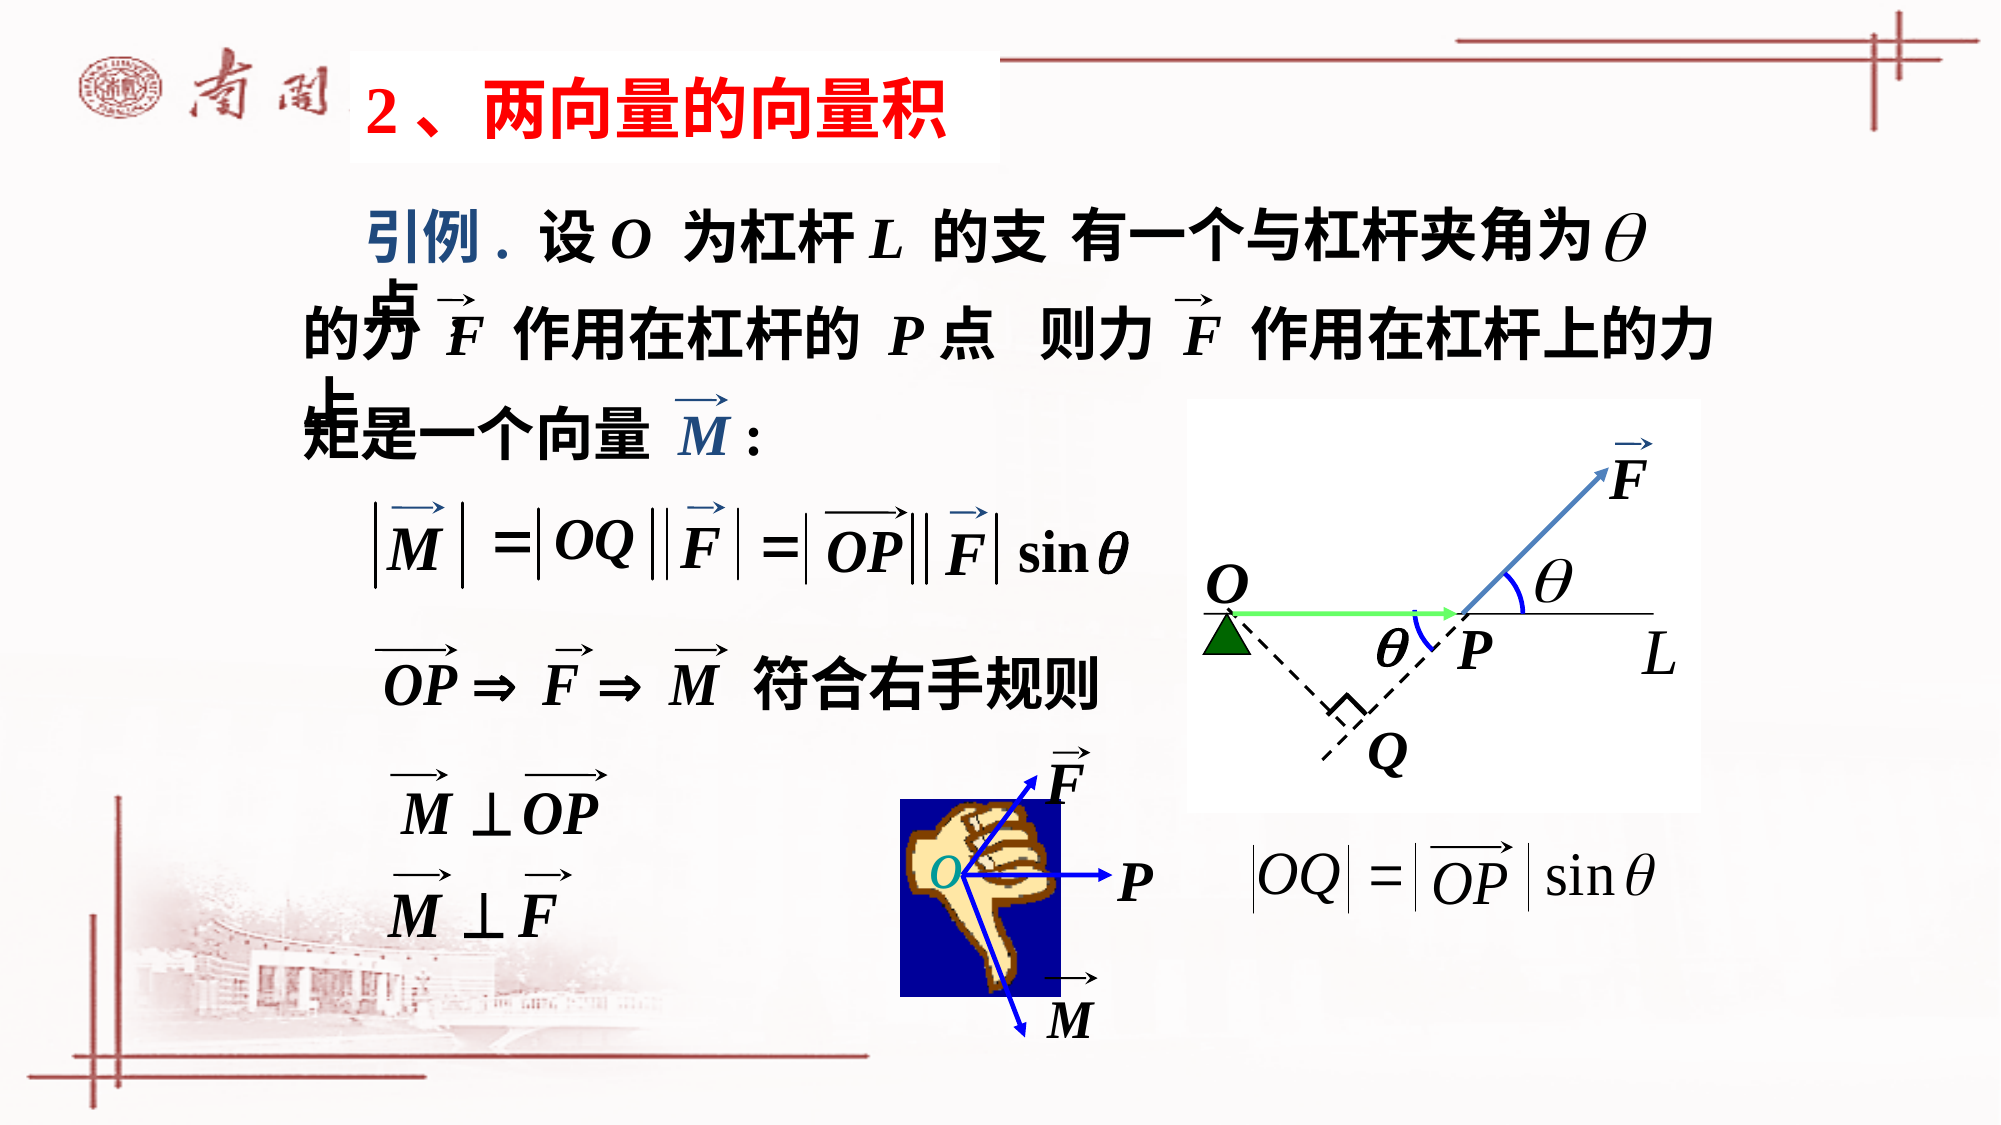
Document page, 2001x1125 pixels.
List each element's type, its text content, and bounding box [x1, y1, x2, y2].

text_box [374, 649, 735, 722]
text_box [1524, 543, 1577, 616]
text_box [1367, 614, 1425, 680]
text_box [962, 874, 1108, 1048]
text_box [1187, 399, 1700, 813]
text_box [899, 799, 957, 998]
text_box [1414, 609, 1445, 613]
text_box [287, 289, 1023, 376]
text_box 引例. 设O 为杠杆L 的支点 , [349, 192, 1113, 288]
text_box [389, 774, 614, 851]
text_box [1593, 195, 1651, 276]
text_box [962, 749, 1102, 874]
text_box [1630, 614, 1688, 682]
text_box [375, 507, 458, 582]
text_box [1327, 693, 1367, 716]
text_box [362, 485, 477, 601]
text_box 有一个与杠杆夹角为 [1055, 190, 1619, 276]
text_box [1410, 837, 1663, 915]
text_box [1360, 718, 1423, 793]
text_box [1450, 609, 1469, 614]
title 2、两向量的向量积 [350, 50, 1000, 164]
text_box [287, 389, 788, 476]
text_box [1469, 573, 1519, 614]
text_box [1599, 443, 1663, 510]
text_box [481, 495, 751, 590]
text_box [1426, 614, 1445, 651]
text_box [1106, 848, 1170, 912]
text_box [1248, 839, 1401, 917]
text_box 符合右手规则 [737, 639, 1138, 725]
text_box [926, 848, 957, 912]
text_box [1424, 607, 1458, 615]
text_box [1024, 289, 1738, 376]
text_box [749, 500, 1143, 594]
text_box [1197, 549, 1266, 655]
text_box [1446, 615, 1510, 680]
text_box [376, 874, 577, 949]
